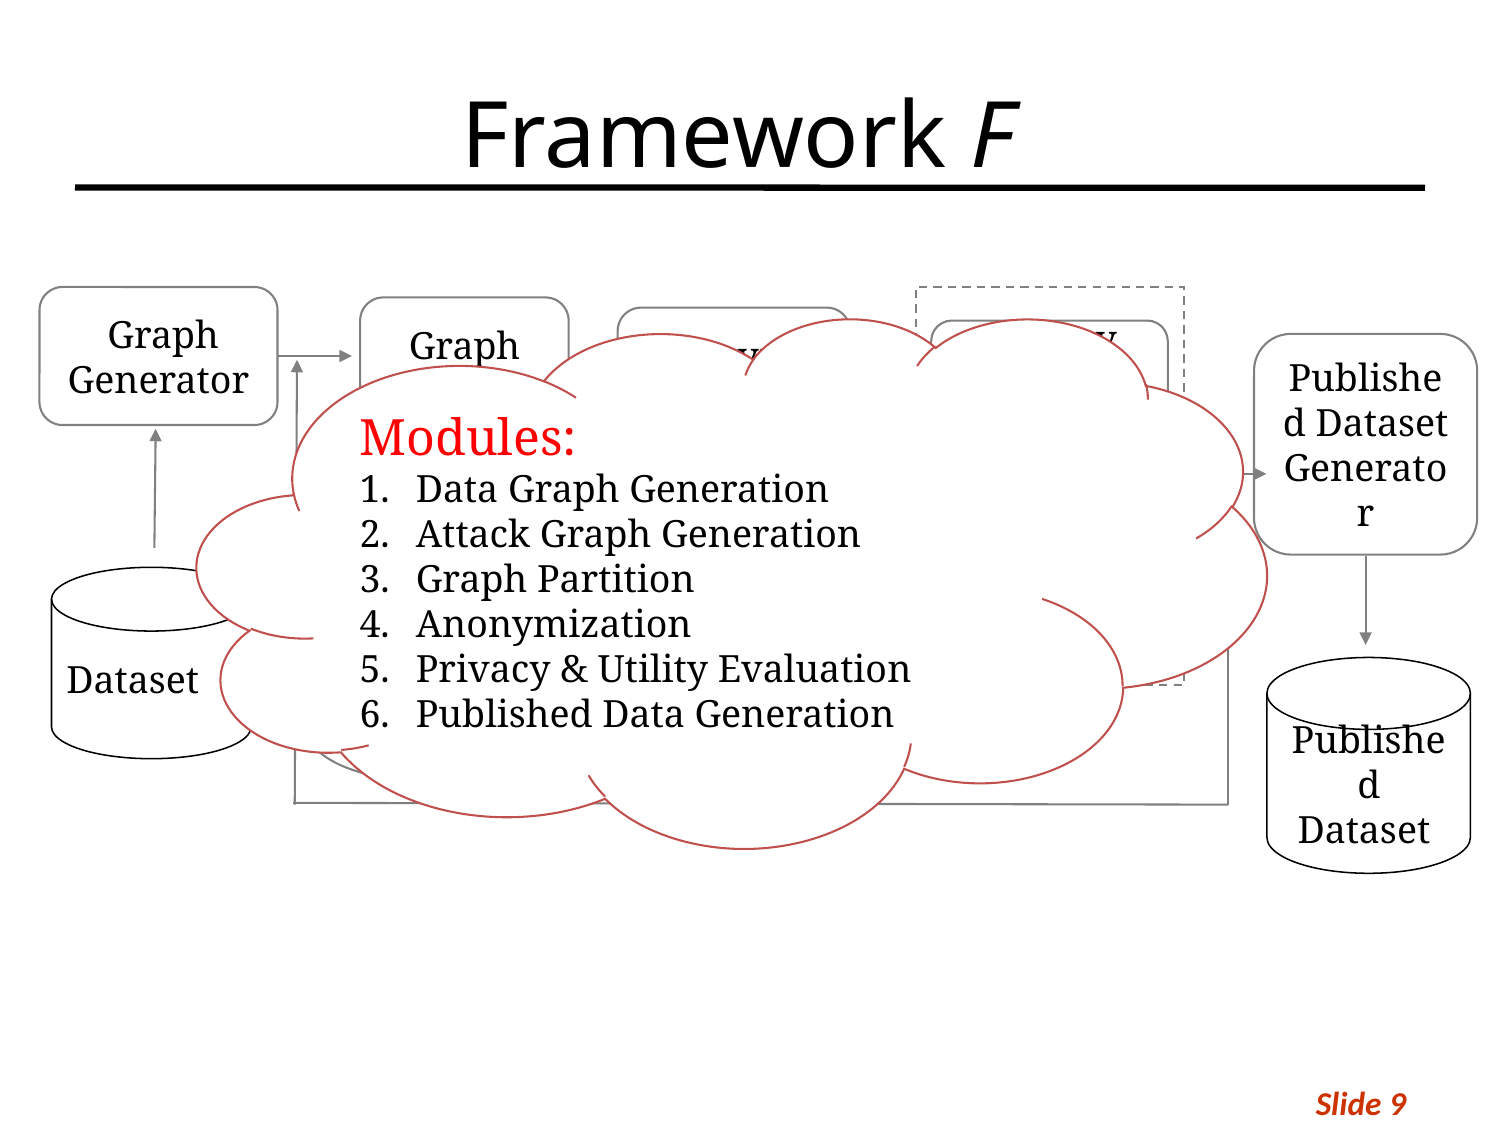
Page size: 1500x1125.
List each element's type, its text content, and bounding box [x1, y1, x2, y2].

text_box Graph Partition [359, 296, 570, 386]
text_box Anonymization [616, 306, 848, 357]
text_box Modules: Data Graph Generation Attack Graph Generation Graph Partition Anonymization Privacy & Utility Evaluation Published Data Generation [297, 318, 1269, 802]
text_box Published Dataset Generator [1252, 332, 1479, 556]
text_box [1154, 675, 1185, 686]
text_box Graph Generator [38, 285, 279, 427]
text_box [915, 286, 1185, 396]
text_box Modules: Data Graph Generation Attack Graph Generation Graph Partition Anonymization Privacy & Utility Evaluation Published Data Generation [610, 805, 879, 851]
title Framework F [62, 37, 1413, 225]
text_box Modules: Data Graph Generation Attack Graph Generation Graph Partition Anonymization Privacy & Utility Evaluation Published Data Generation [195, 457, 294, 751]
text_box Attack Background Knowledge Bases [320, 754, 361, 774]
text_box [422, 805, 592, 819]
